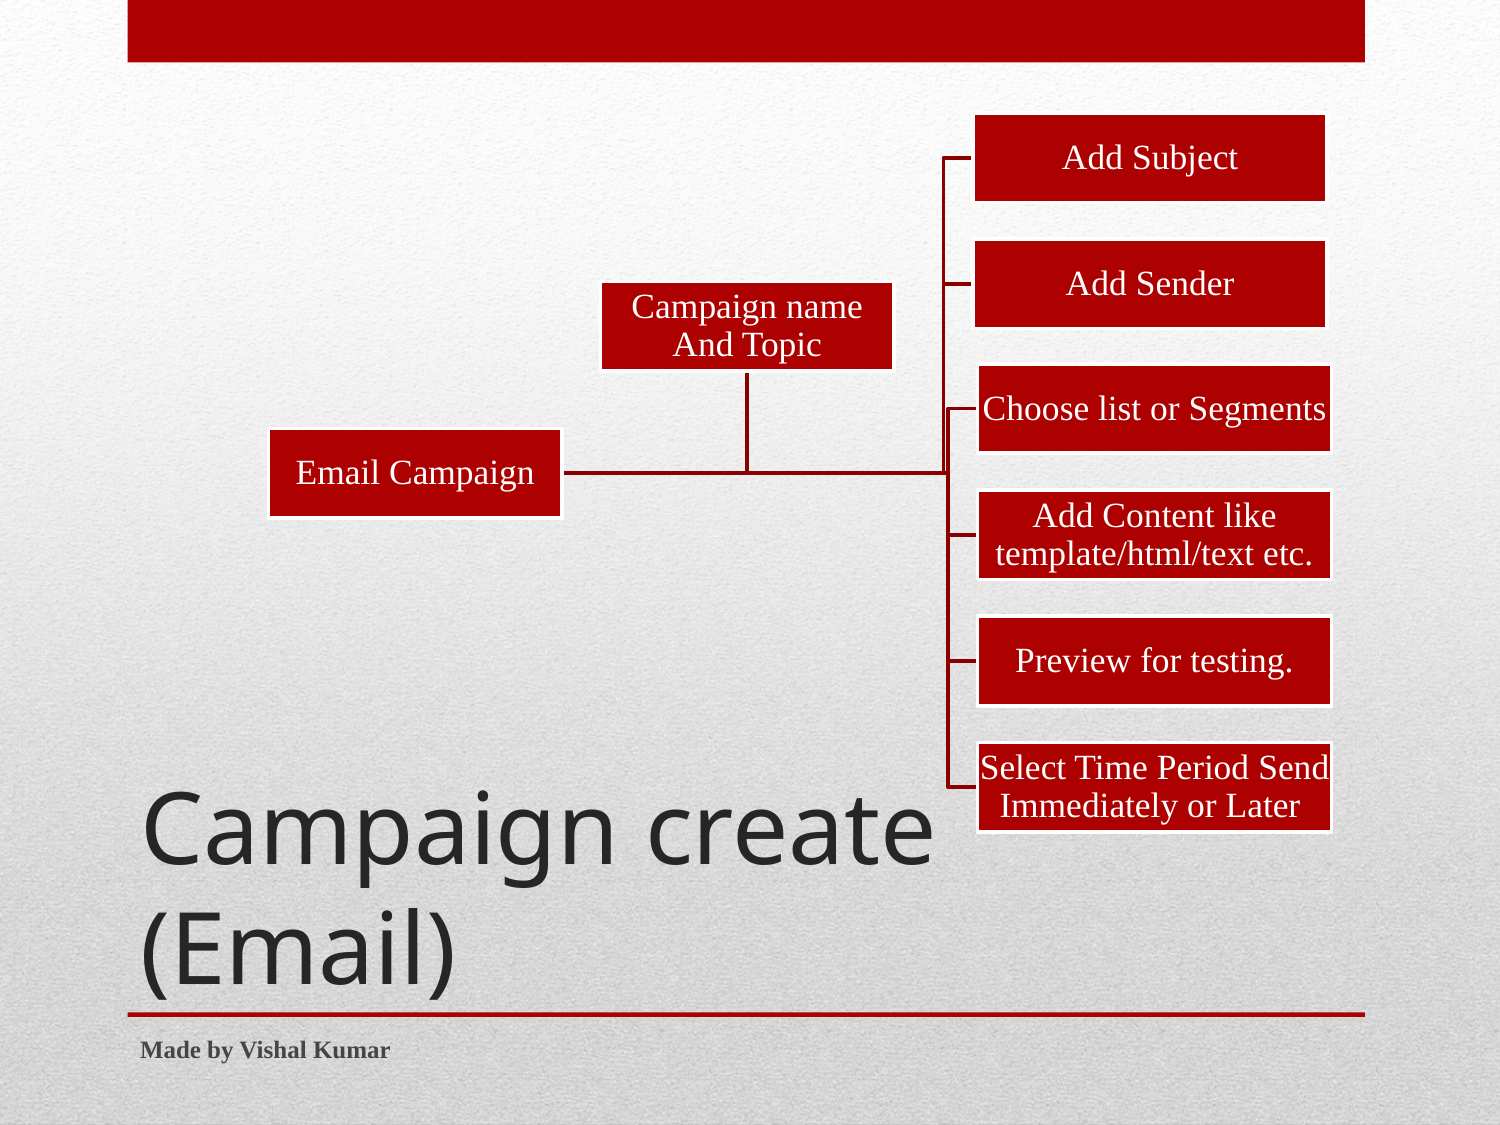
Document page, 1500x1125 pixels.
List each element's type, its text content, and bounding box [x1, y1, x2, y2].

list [124, 111, 1472, 835]
title Campaign create (Email) [125, 844, 1238, 1013]
footer Made by Vishal Kumar [125, 1018, 925, 1079]
